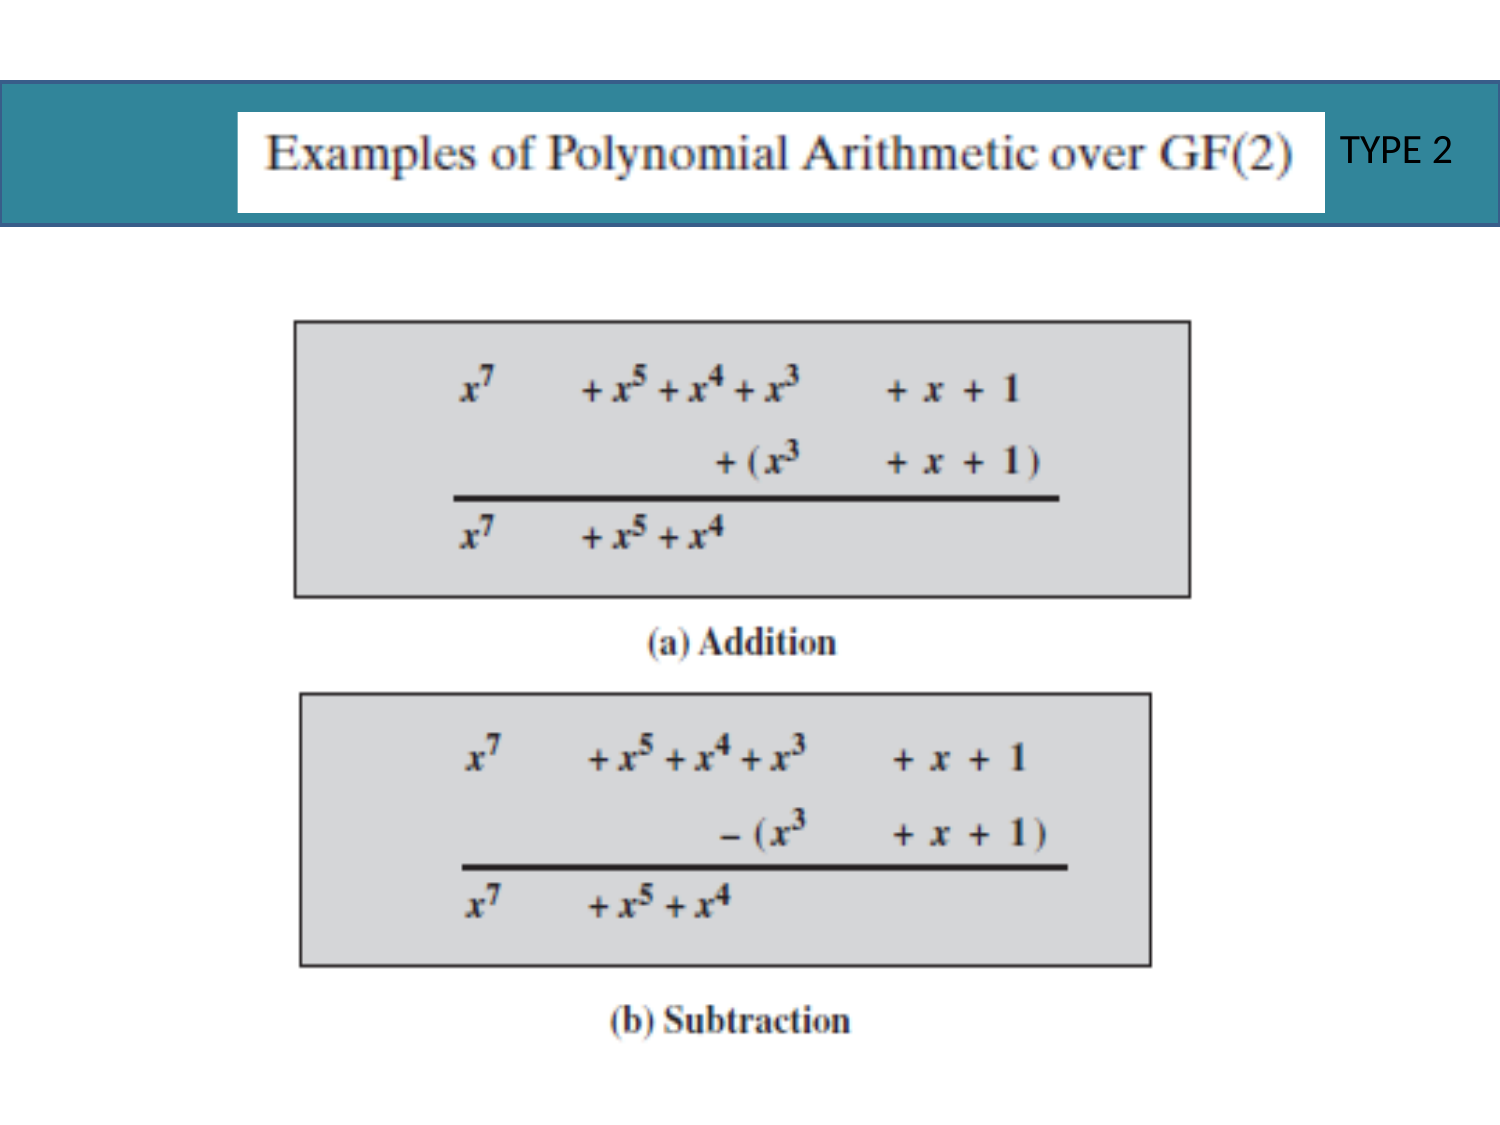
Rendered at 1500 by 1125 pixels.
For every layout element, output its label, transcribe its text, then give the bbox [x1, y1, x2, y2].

picture [87, 287, 1363, 1051]
text_box TYPE 2 [1328, 114, 1475, 180]
picture [237, 112, 1326, 213]
